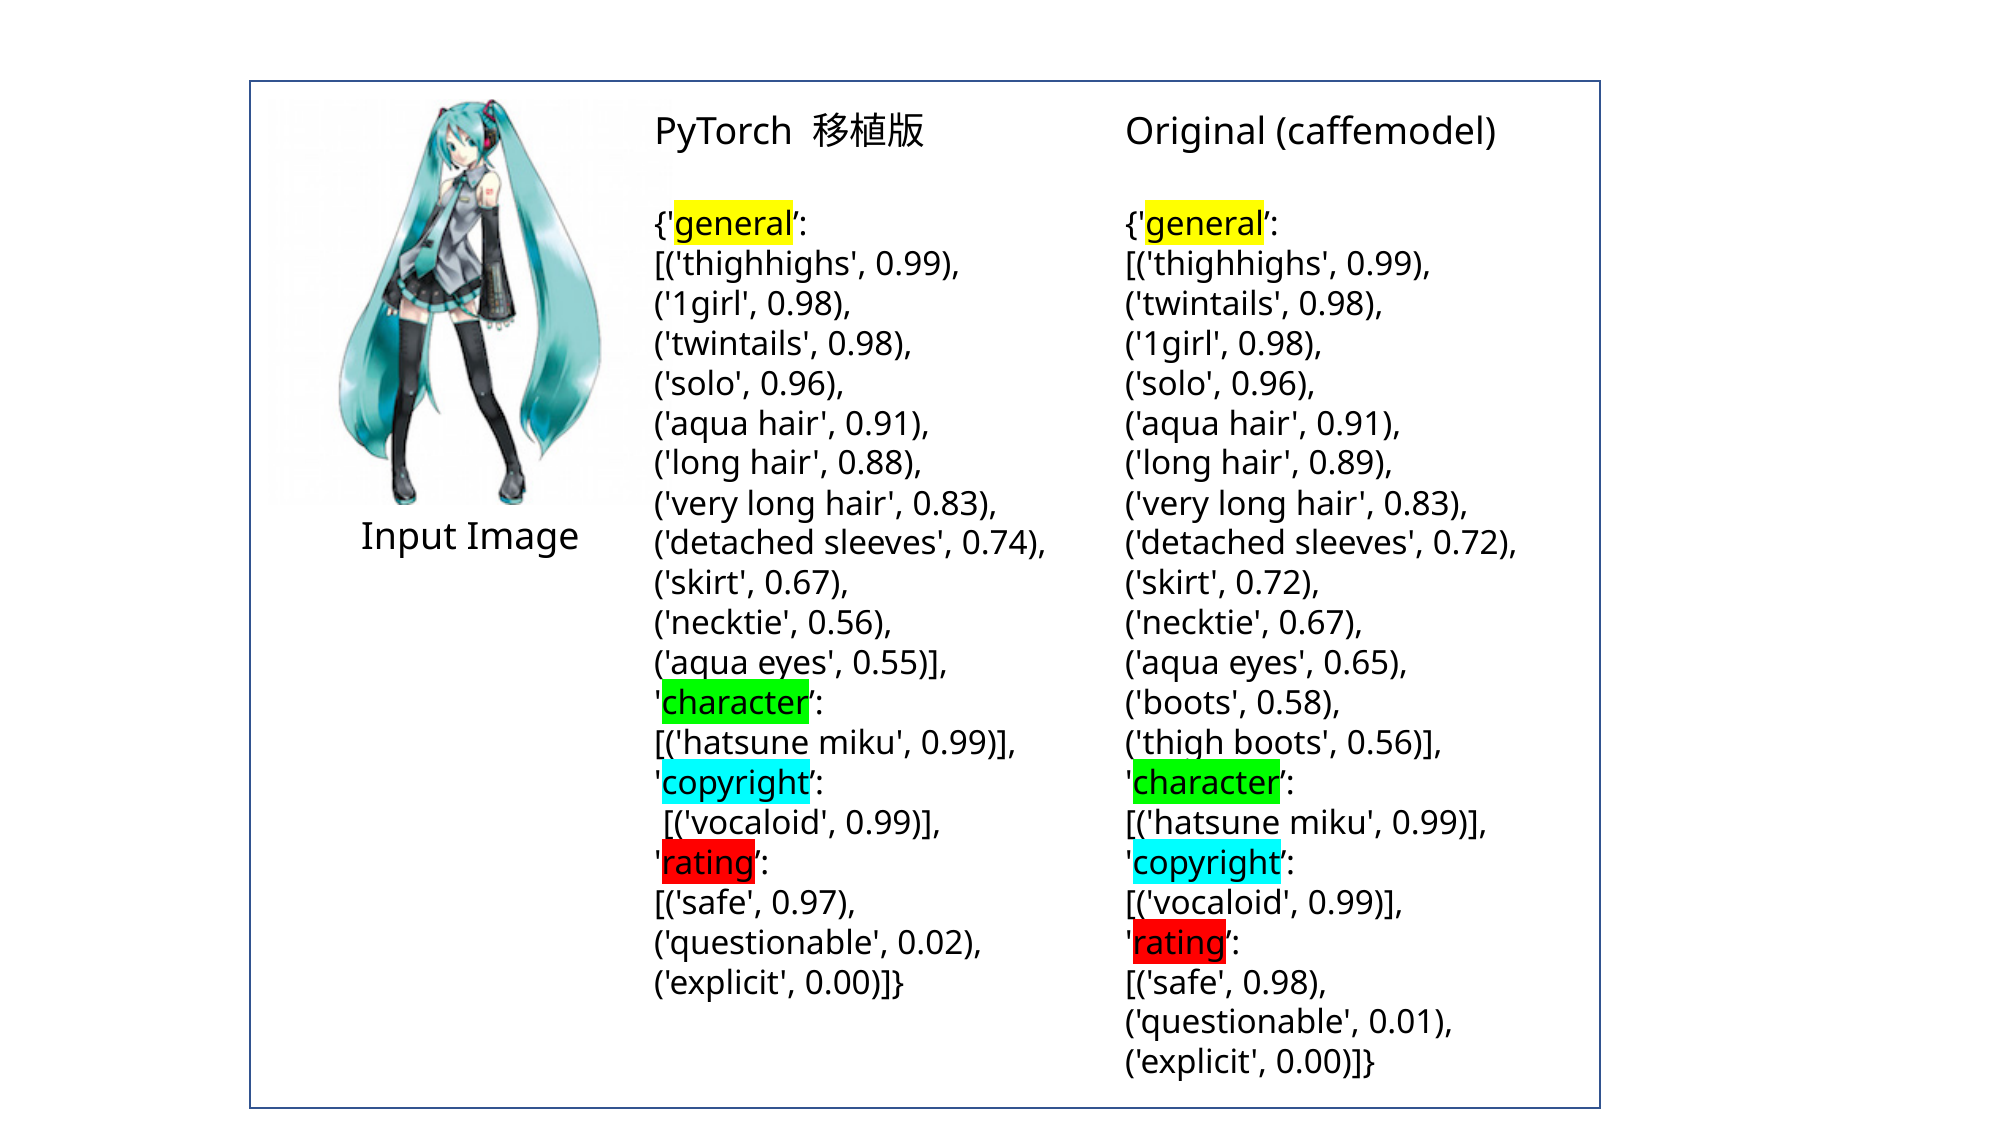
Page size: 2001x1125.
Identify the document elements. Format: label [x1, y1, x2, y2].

text_box [249, 81, 1600, 1109]
